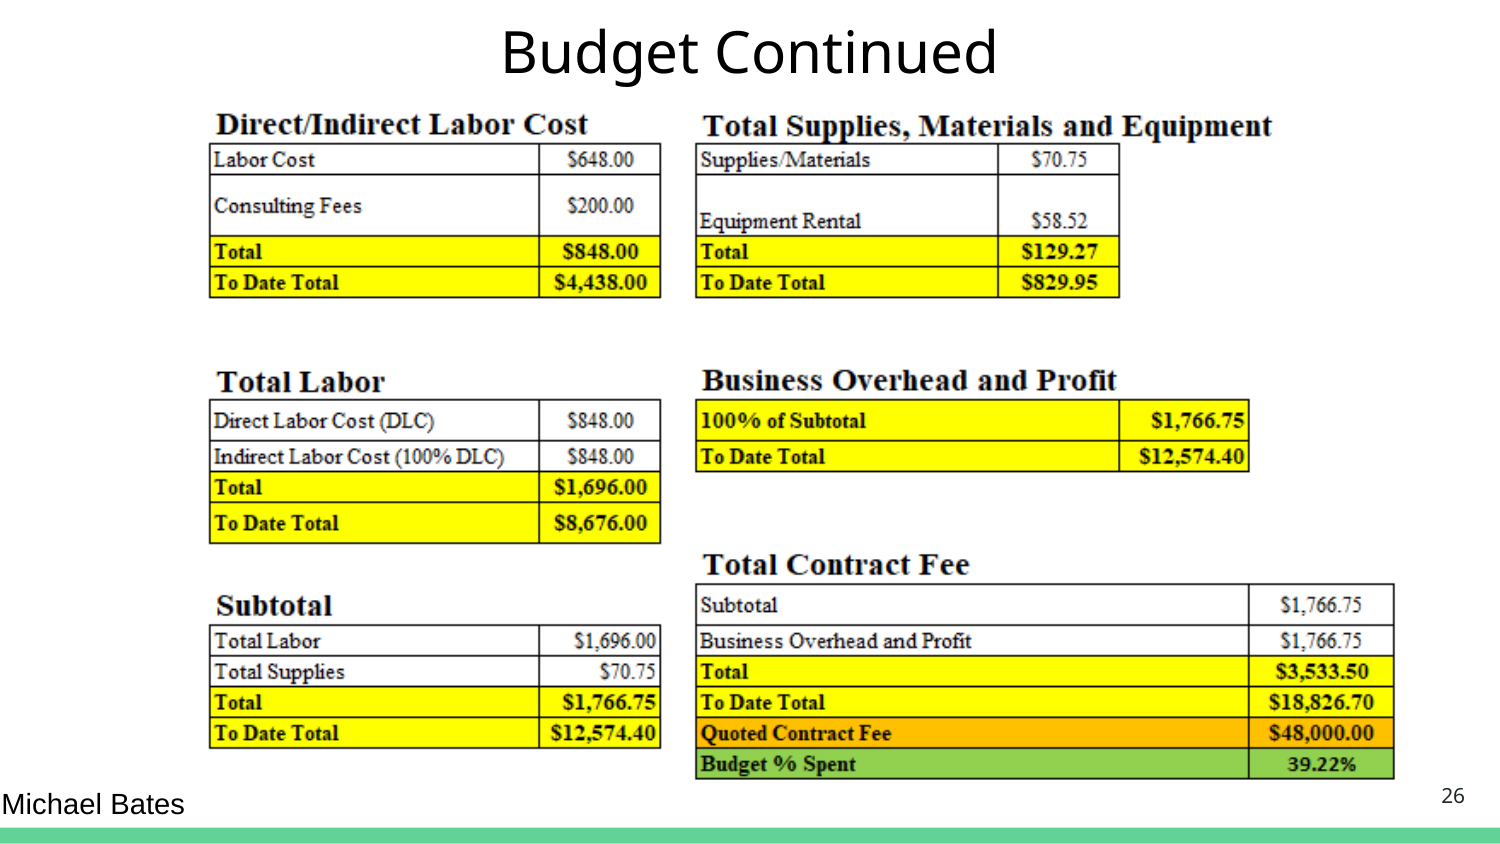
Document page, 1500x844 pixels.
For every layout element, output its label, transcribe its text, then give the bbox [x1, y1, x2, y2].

slide_number 26 [1389, 764, 1480, 830]
title Budget Continued [51, 0, 1449, 94]
text_box Michael Bates [0, 770, 348, 826]
picture [194, 104, 1407, 797]
